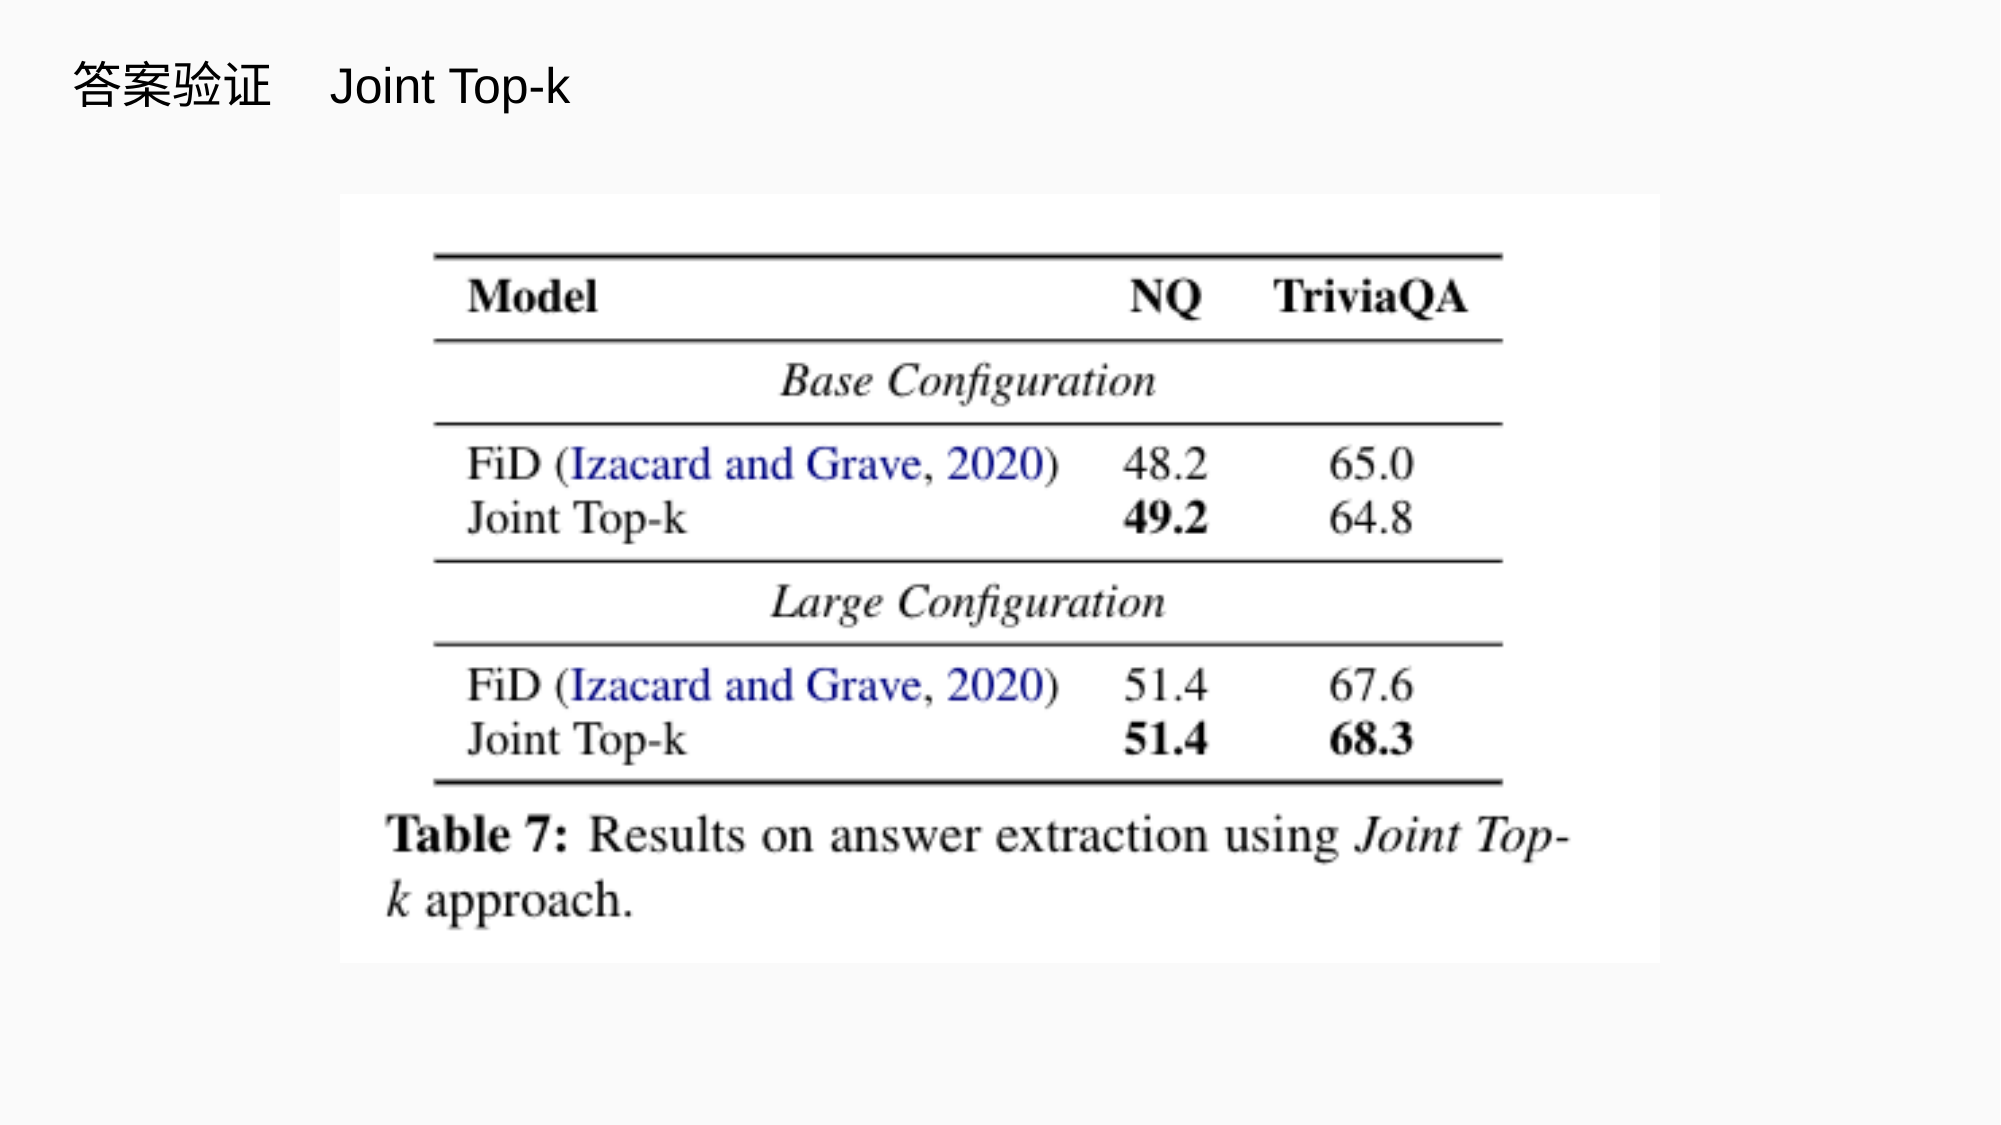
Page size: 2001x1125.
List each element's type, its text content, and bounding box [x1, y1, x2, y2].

text_box 答案验证 Joint Top-k [57, 46, 586, 122]
picture [340, 194, 1660, 963]
